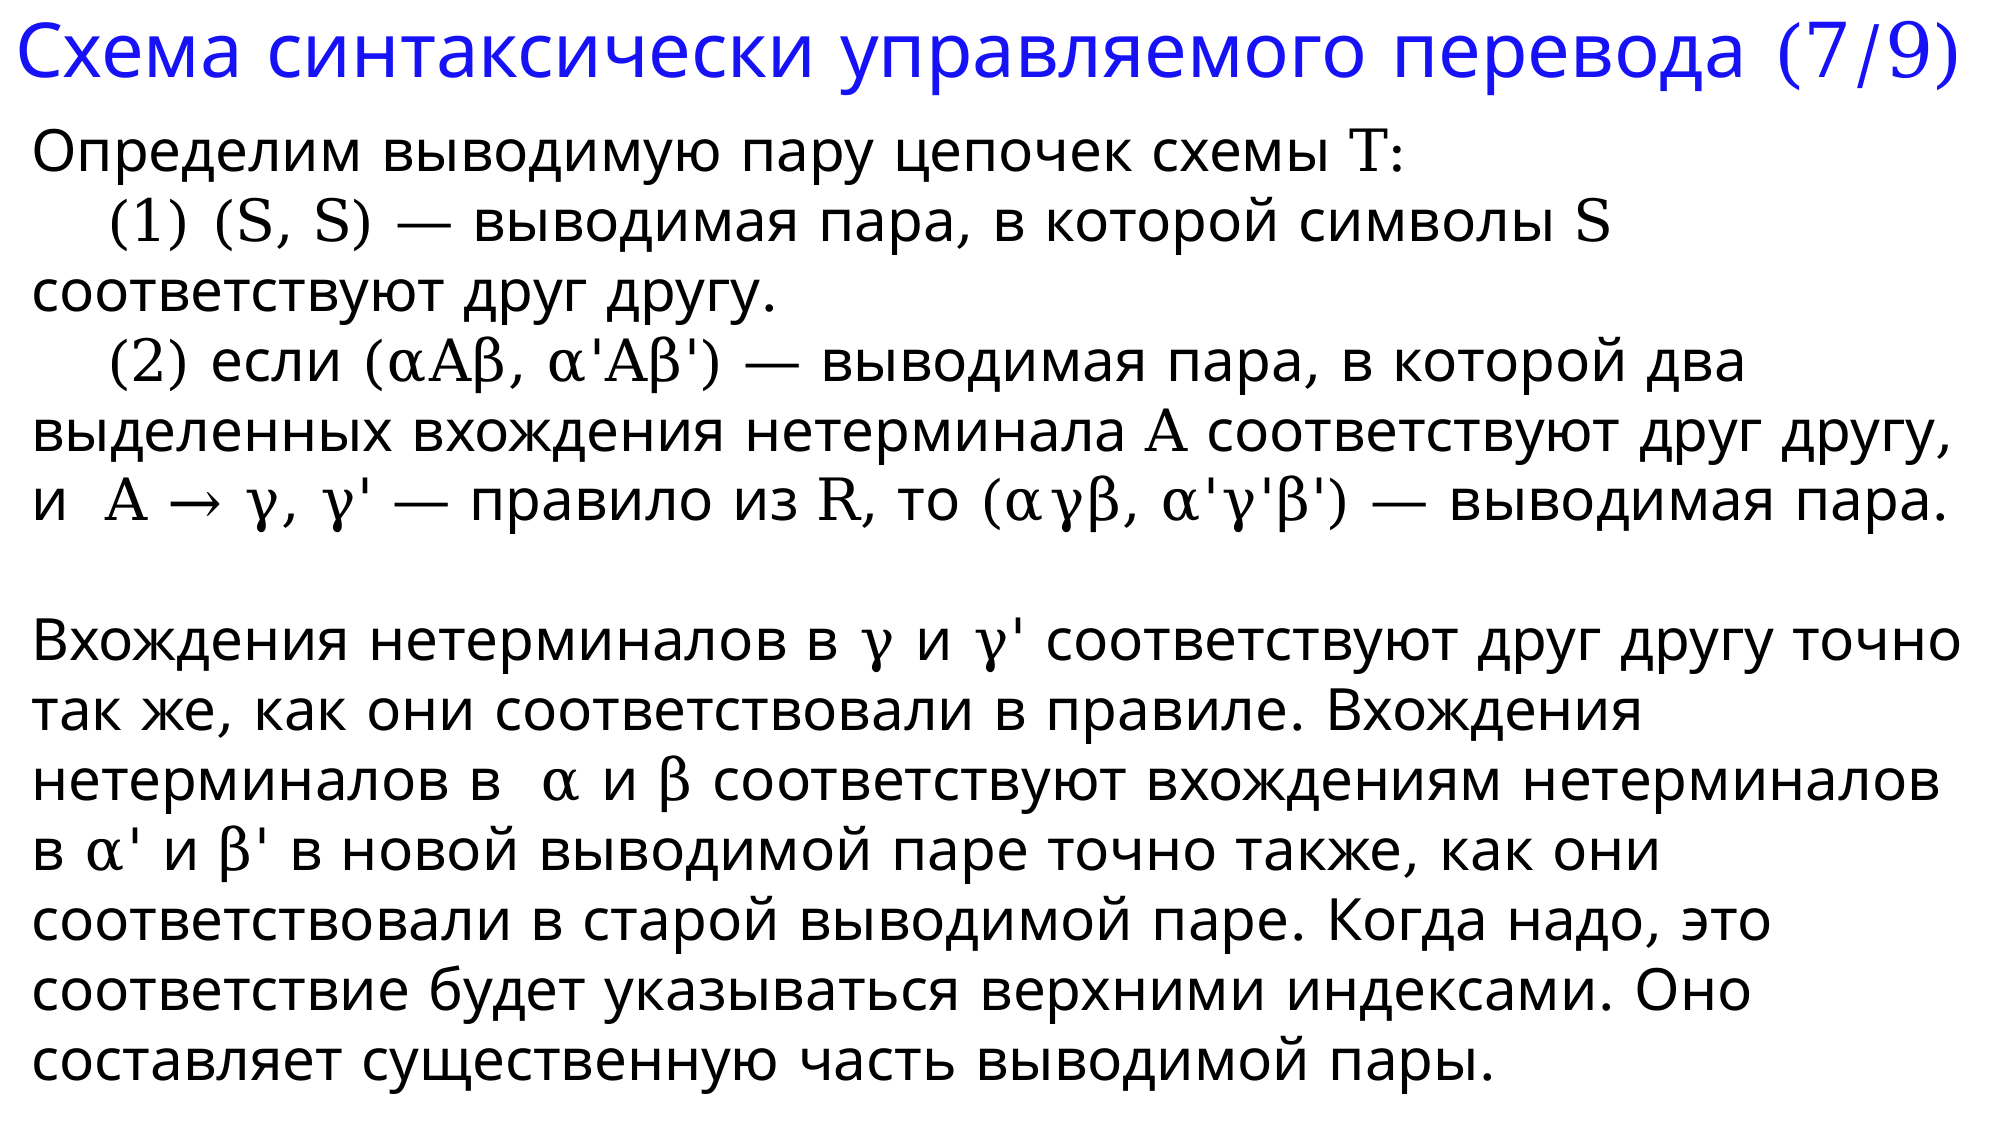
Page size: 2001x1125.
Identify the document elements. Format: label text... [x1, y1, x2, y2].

title Схема синтаксически управляемого перевода (7/9) [0, 0, 2000, 106]
text_box Определим выводимую пару цепочек схемы T: (1) (S, S) — выводимая пара, в которой символы S соответствуют друг другу. (2) если (αAβ, α'Aβ') — выводимая пара, в которой два выделенных вхождения нетерминала A соответствуют друг другу, и A → γ, γ' — правило из R, то (αγβ, α'γ'β') — выводимая пара. Вхождения нетерминалов в γ и γ' соответствуют друг другу точно так же, как они соответствовали в правиле. Вхождения нетерминалов в α и β соответствуют вхождениям нетерминалов в α' и β' в новой выводимой паре точно также, как они соответствовали в старой выводимой паре. Когда надо, это соответствие будет указываться верхними индексами. Оно составляет существенную часть выводимой пары. [16, 105, 1984, 1100]
